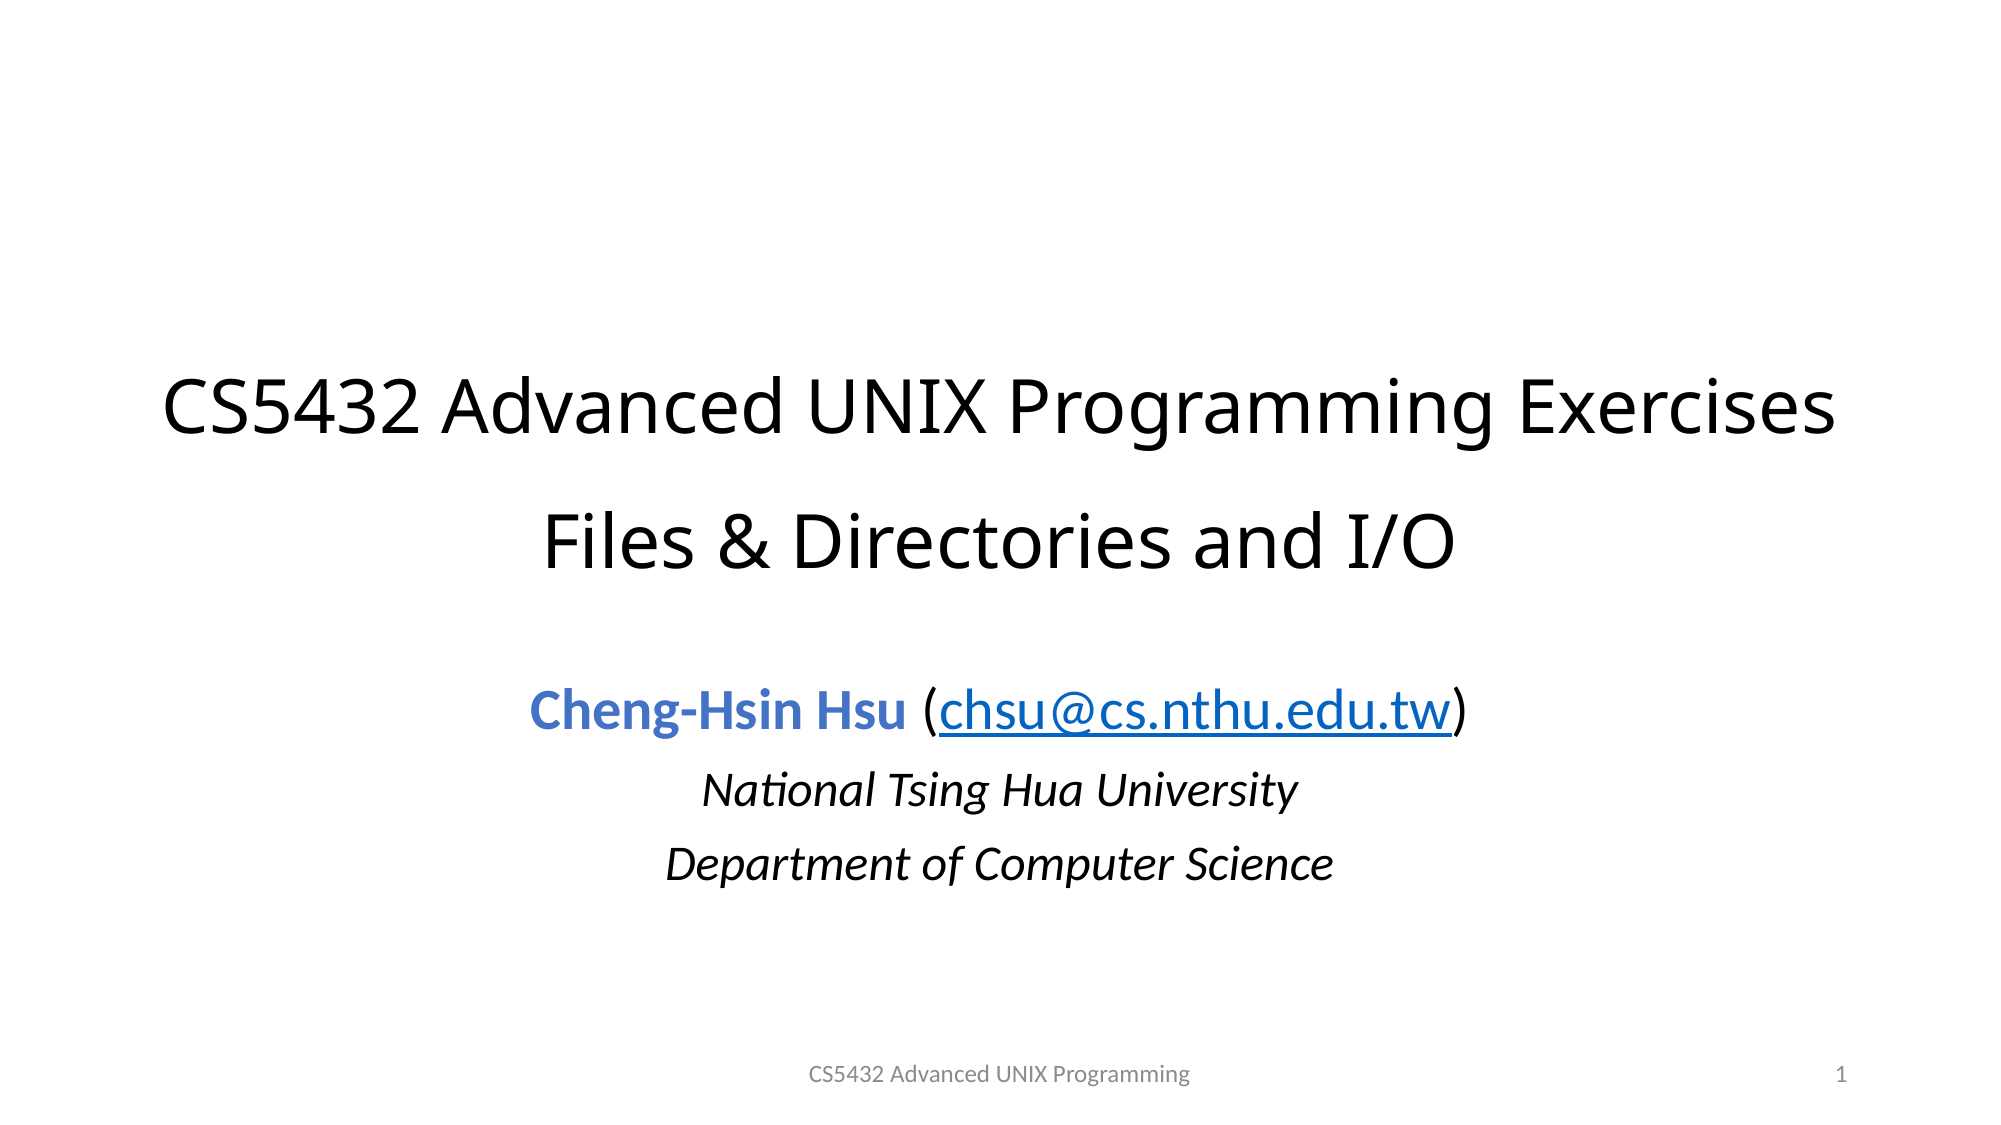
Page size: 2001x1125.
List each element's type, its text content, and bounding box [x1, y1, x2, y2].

subtitle Cheng-Hsin Hsu (chsu@cs.nthu.edu.tw) National Tsing Hua University Department of Computer Science [249, 590, 1750, 941]
footer CS5432 Advanced UNIX Programming [662, 1042, 1338, 1103]
slide_number 1 [1412, 1042, 1863, 1103]
title CS5432 Advanced UNIX Programming Exercises Files & Directories and I/O [0, 184, 2000, 591]
